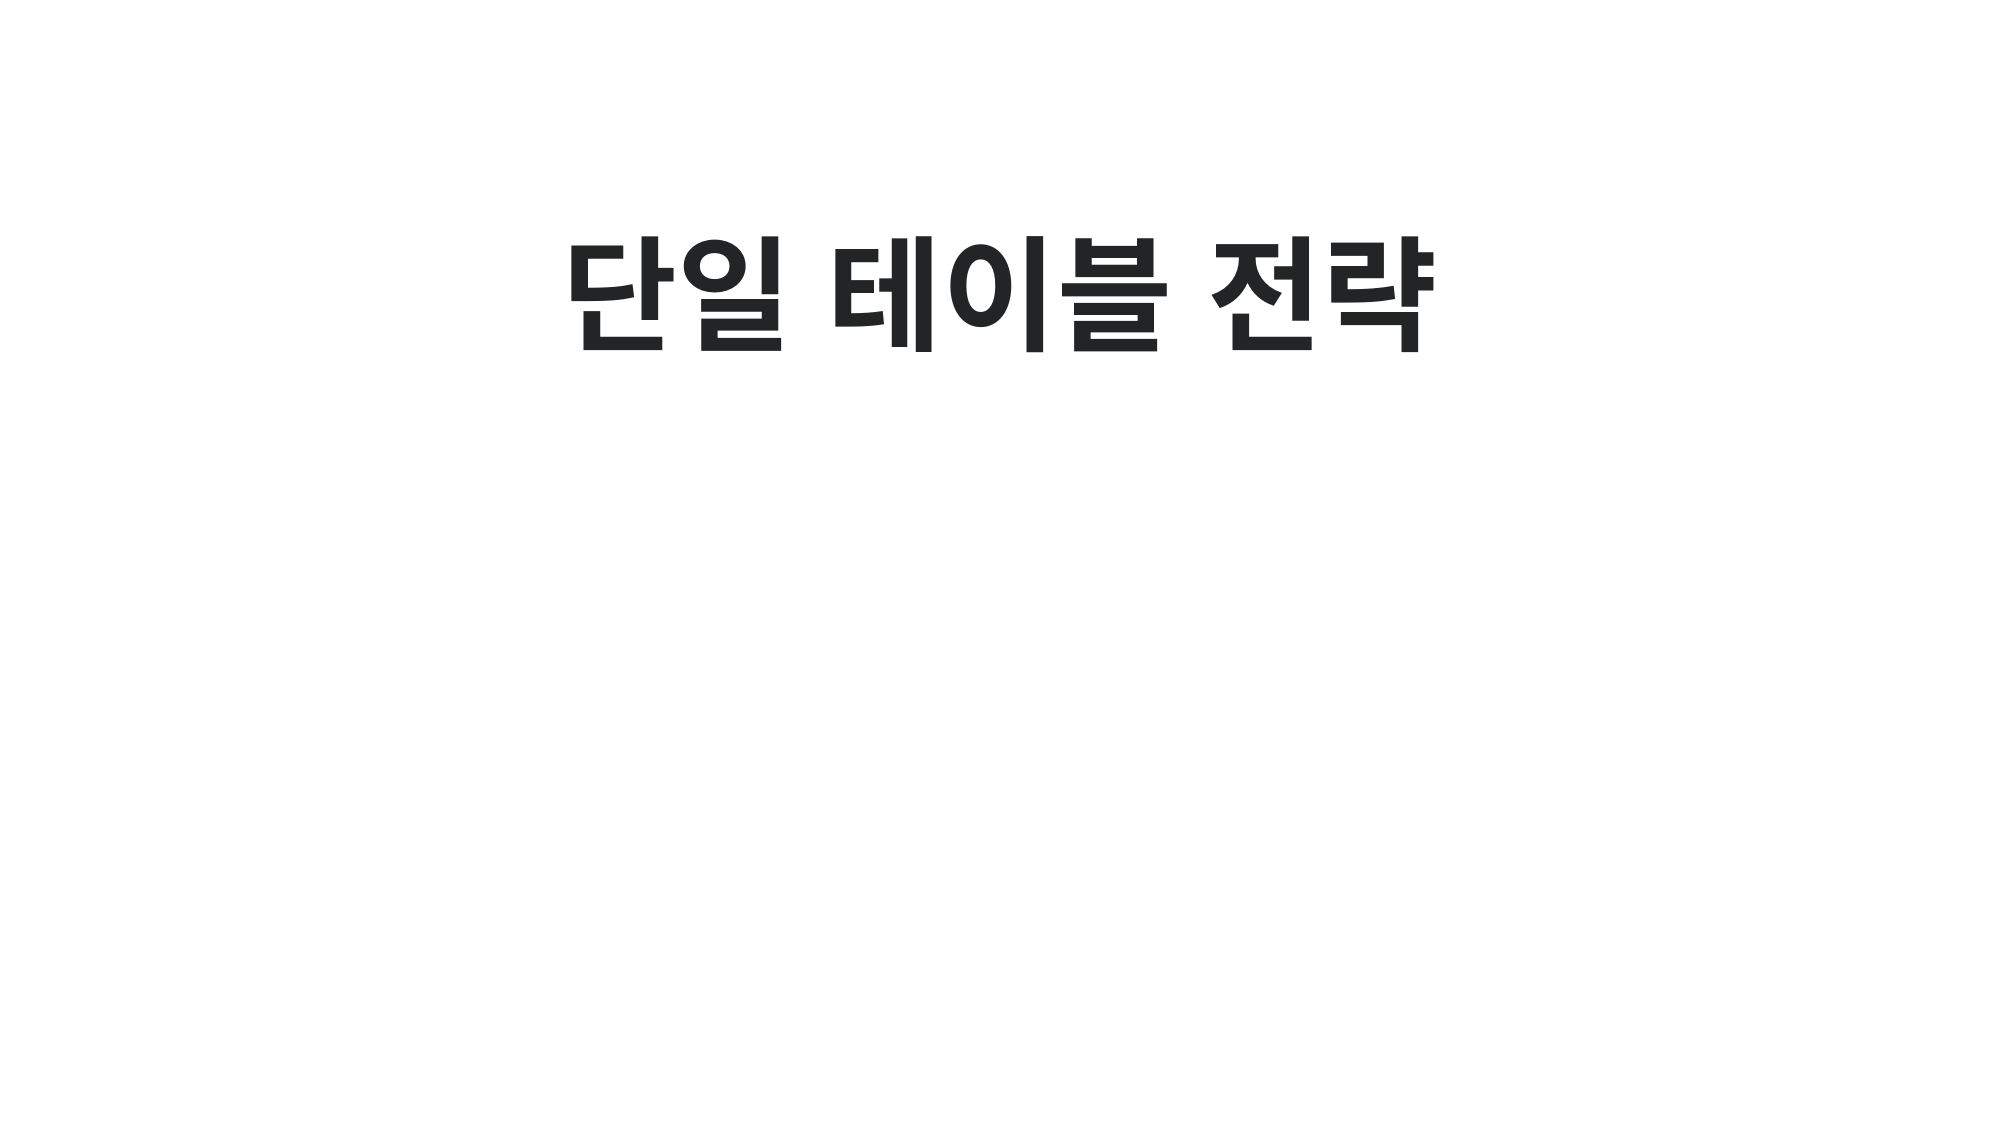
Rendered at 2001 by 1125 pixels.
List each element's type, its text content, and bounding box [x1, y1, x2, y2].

title 단일 테이블 전략 [249, 184, 1750, 377]
